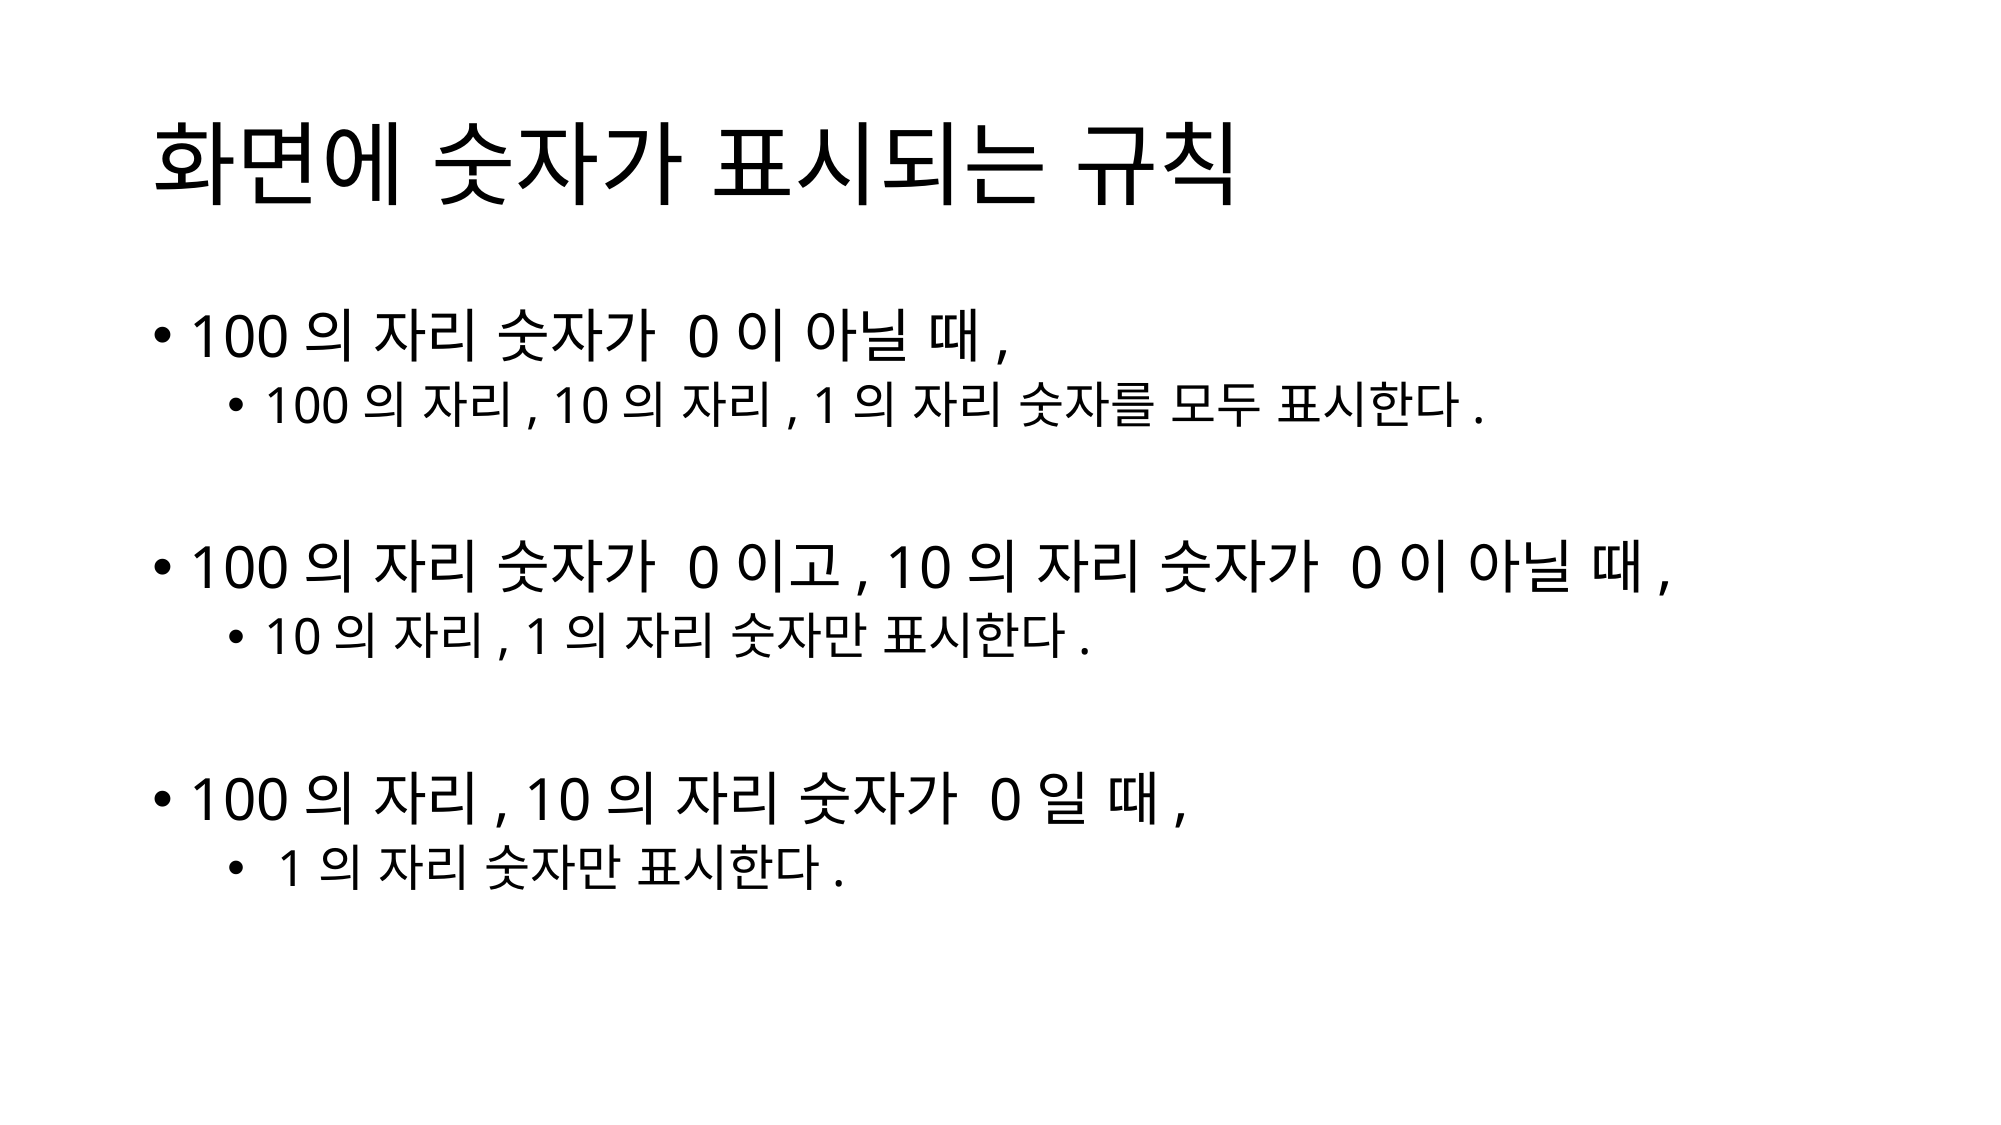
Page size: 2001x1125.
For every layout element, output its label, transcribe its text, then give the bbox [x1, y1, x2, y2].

list 100의 자리 숫자가 0이 아닐 때, 100의 자리, 10의 자리, 1의 자리 숫자를 모두 표시한다. 100의 자리 숫자가 0이고, 10의 자리 숫자가 0이 아닐 때, 10의 자리, 1의 자리 숫자만 표시한다. 100의 자리, 10의 자리 숫자가 0일 때, 1의 자리 숫자만 표시한다. [137, 299, 2000, 1125]
title 화면에 숫자가 표시되는 규칙 [137, 59, 1863, 278]
